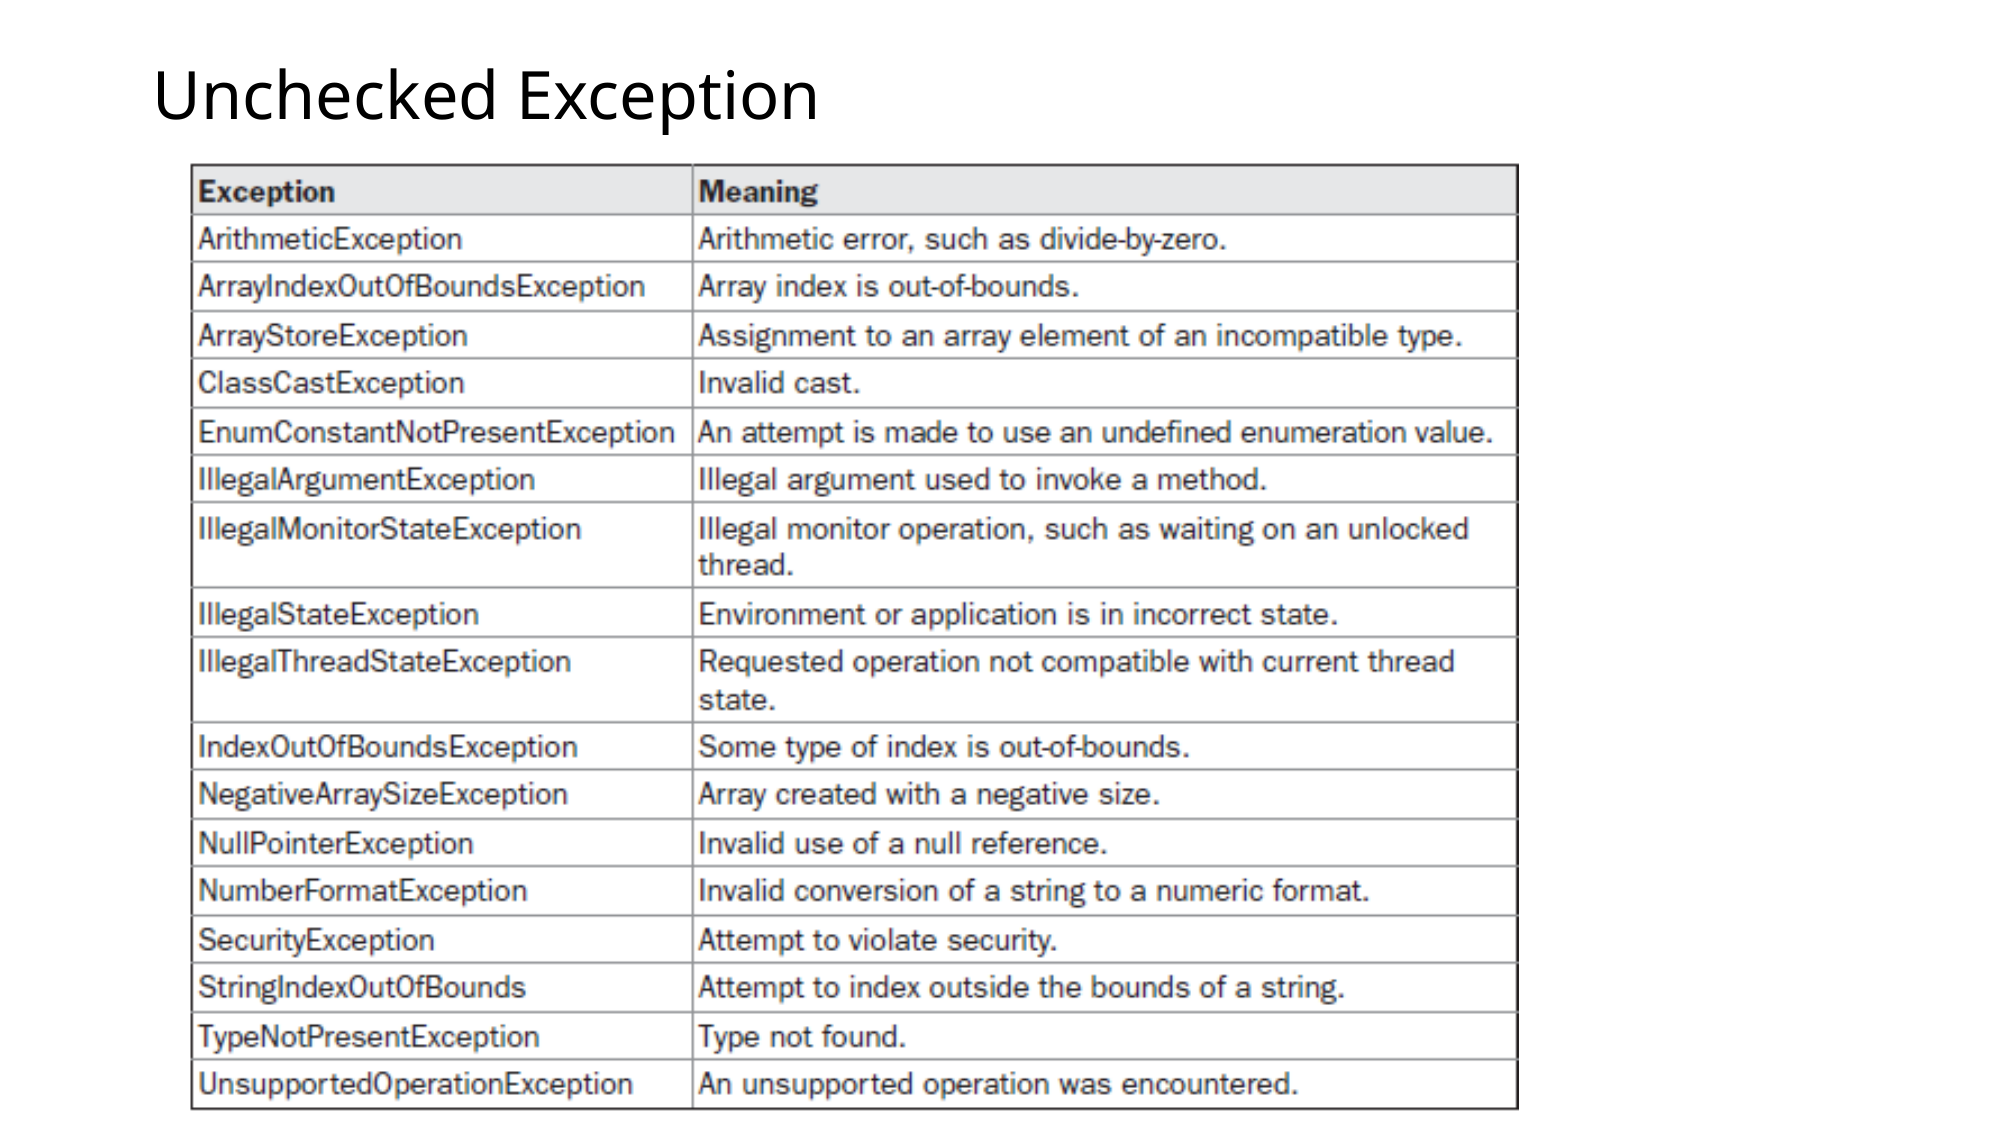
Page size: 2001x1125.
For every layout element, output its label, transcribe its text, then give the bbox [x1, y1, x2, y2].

title Unchecked Exception [137, 59, 1863, 137]
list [189, 160, 1519, 1115]
